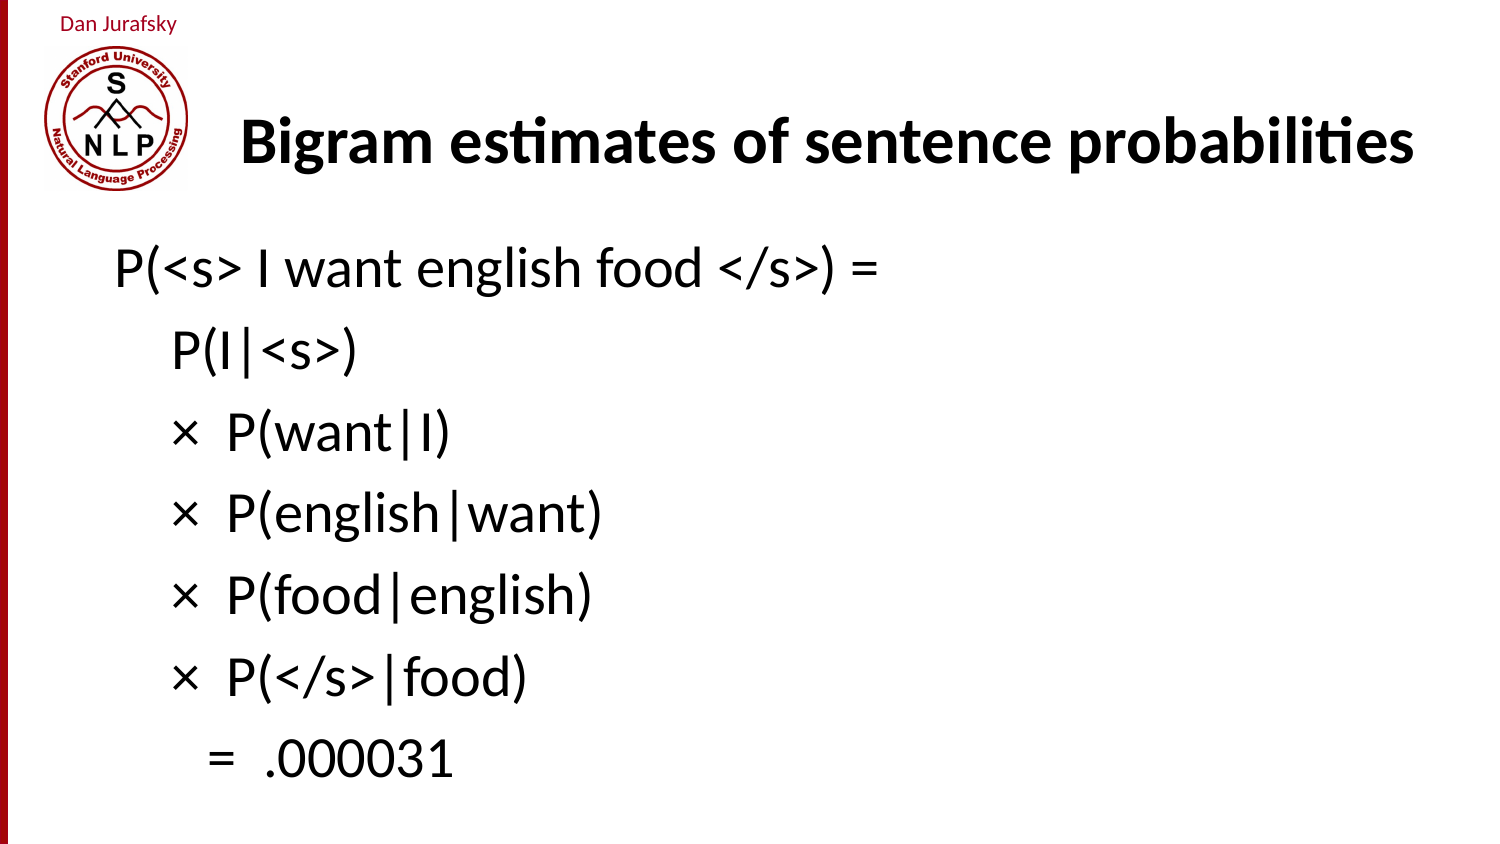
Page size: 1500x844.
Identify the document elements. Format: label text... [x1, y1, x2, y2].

title Bigram estimates of sentence probabilities [225, 62, 1450, 185]
picture [44, 46, 188, 191]
list P(<s> I want english food </s>) = P(I|<s>) × P(want|I) × P(english|want) × P(food|english) × P(</s>|food) = .000031 [99, 221, 1500, 769]
